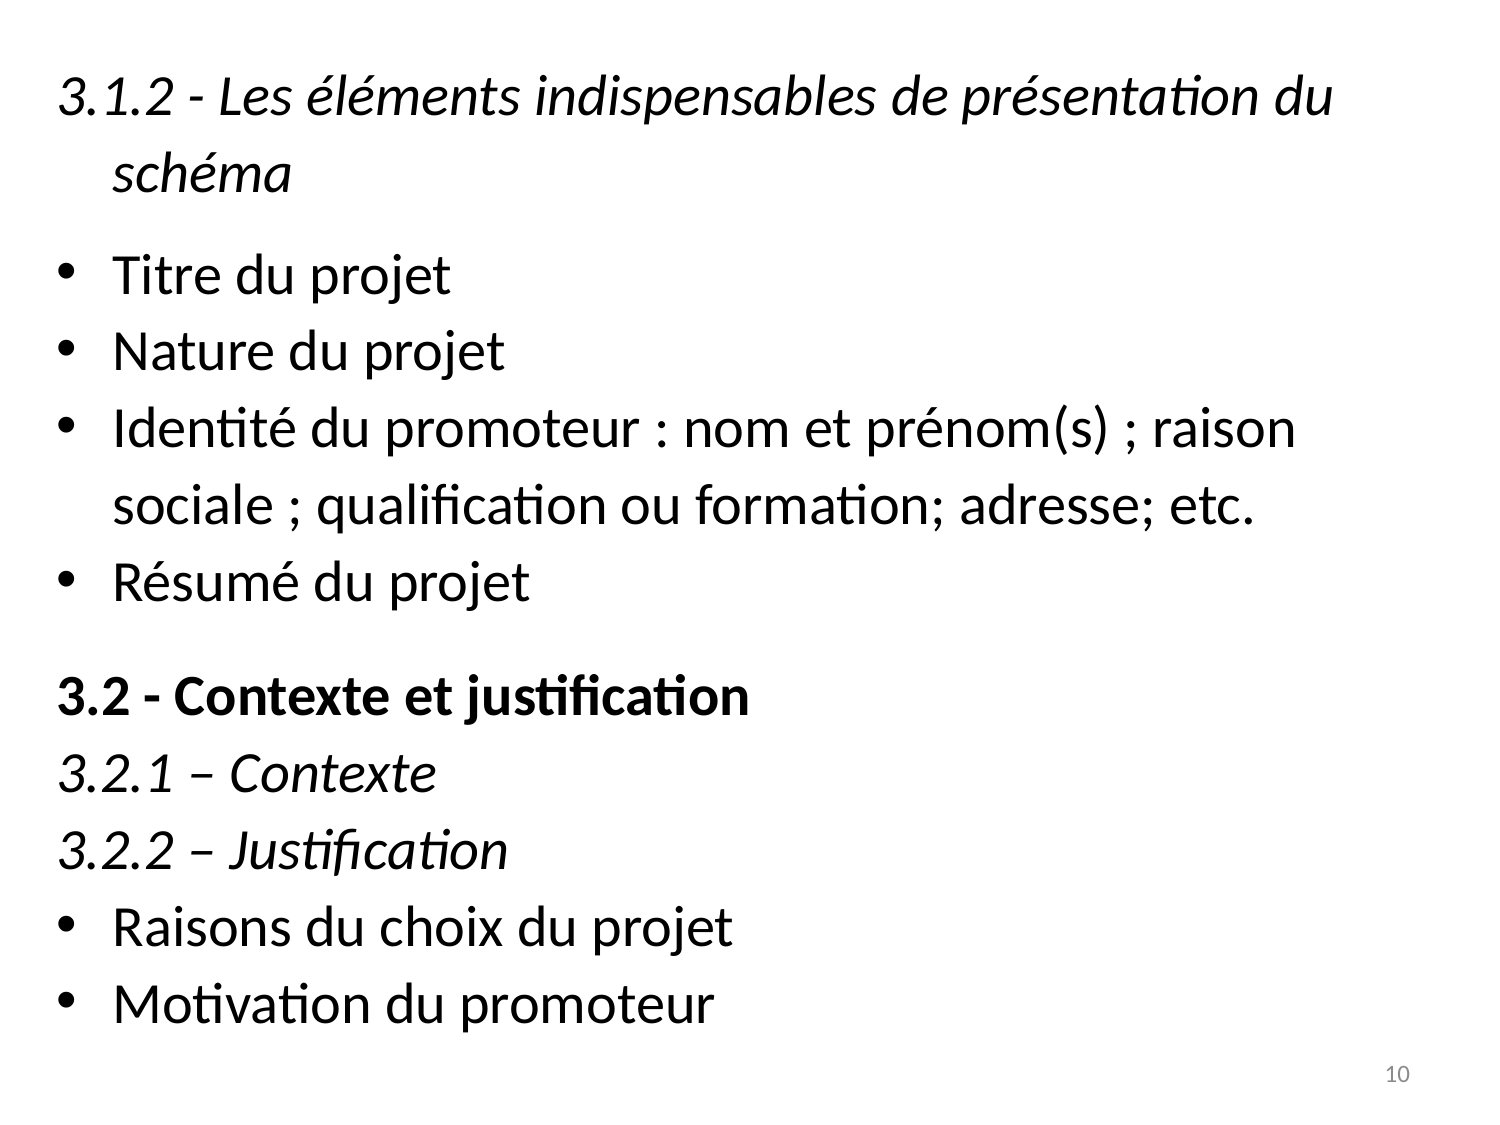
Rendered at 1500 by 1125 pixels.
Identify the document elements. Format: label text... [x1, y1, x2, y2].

slide_number 10 [1074, 1042, 1425, 1103]
list 3.1.2 - Les éléments indispensables de présentation du schéma Titre du projet Nature du projet Identité du promoteur : nom et prénom(s) ; raison sociale ; qualification ou formation; adresse; etc. Résumé du projet 3.2 - Contexte et justification 3.2.1 – Contexte 3.2.2 – Justification Raisons du choix du projet Motivation du promoteur [41, 42, 1471, 1094]
